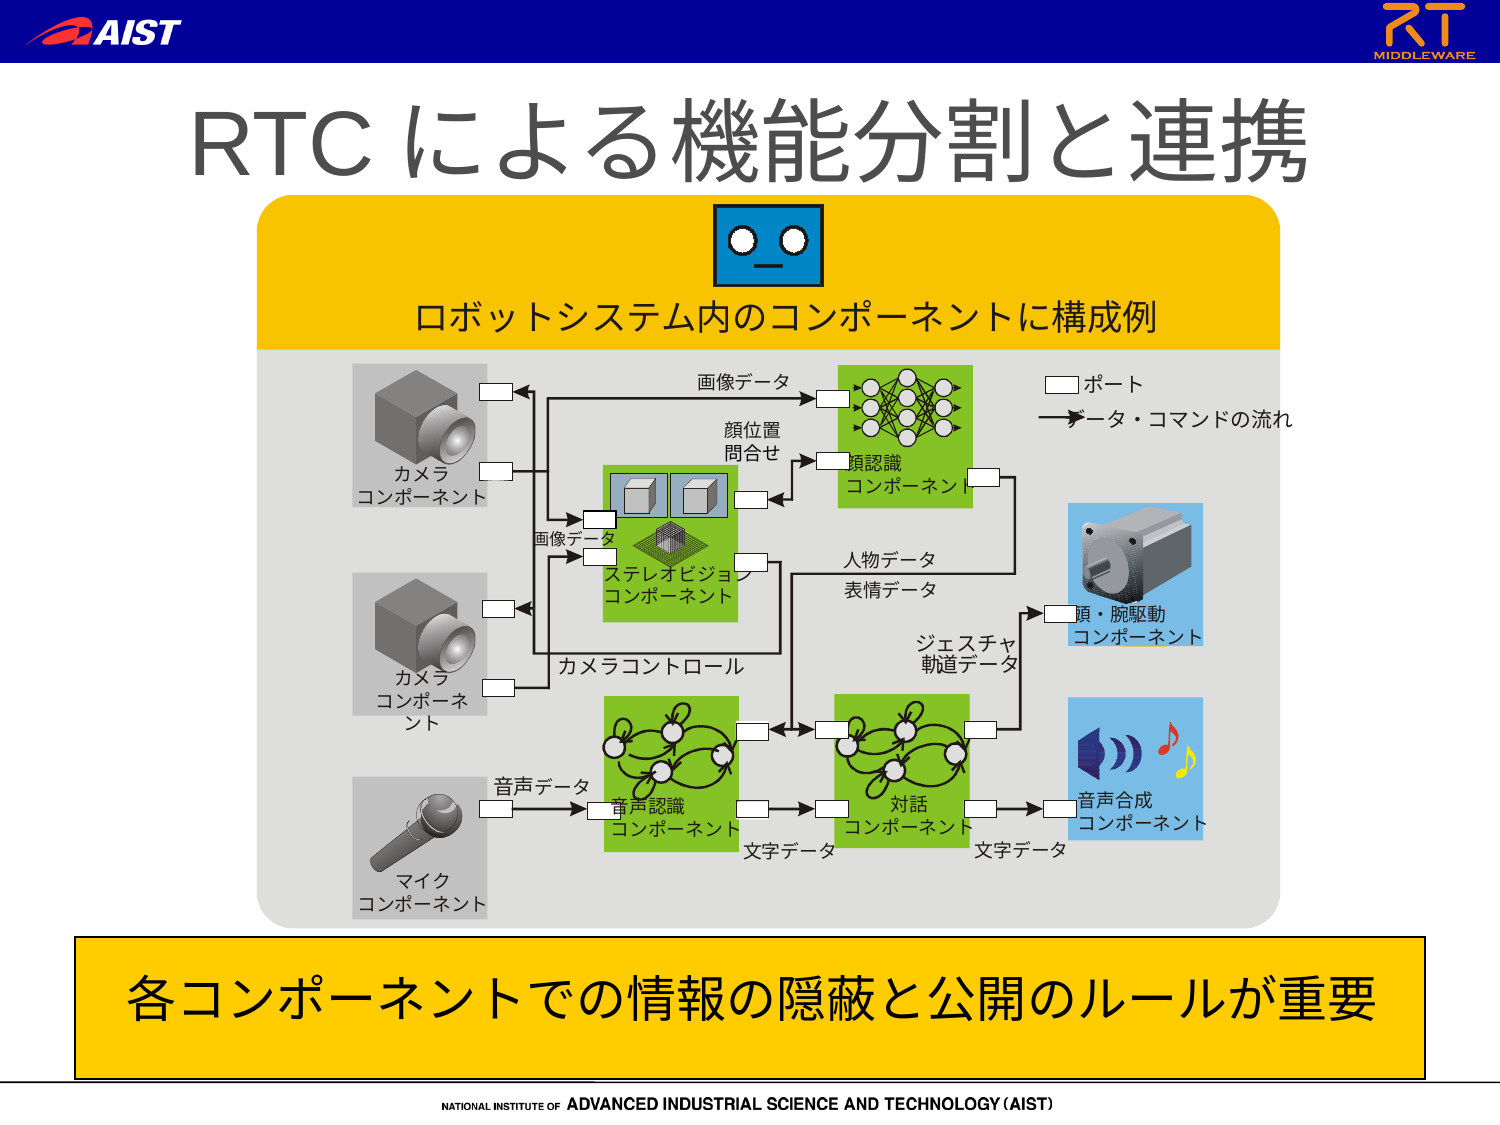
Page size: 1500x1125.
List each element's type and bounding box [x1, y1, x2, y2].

picture [442, 1097, 1052, 1110]
text_box [74, 936, 1426, 1080]
text_box [95, 111, 1294, 929]
picture [0, 0, 1500, 63]
title [75, 45, 1425, 233]
